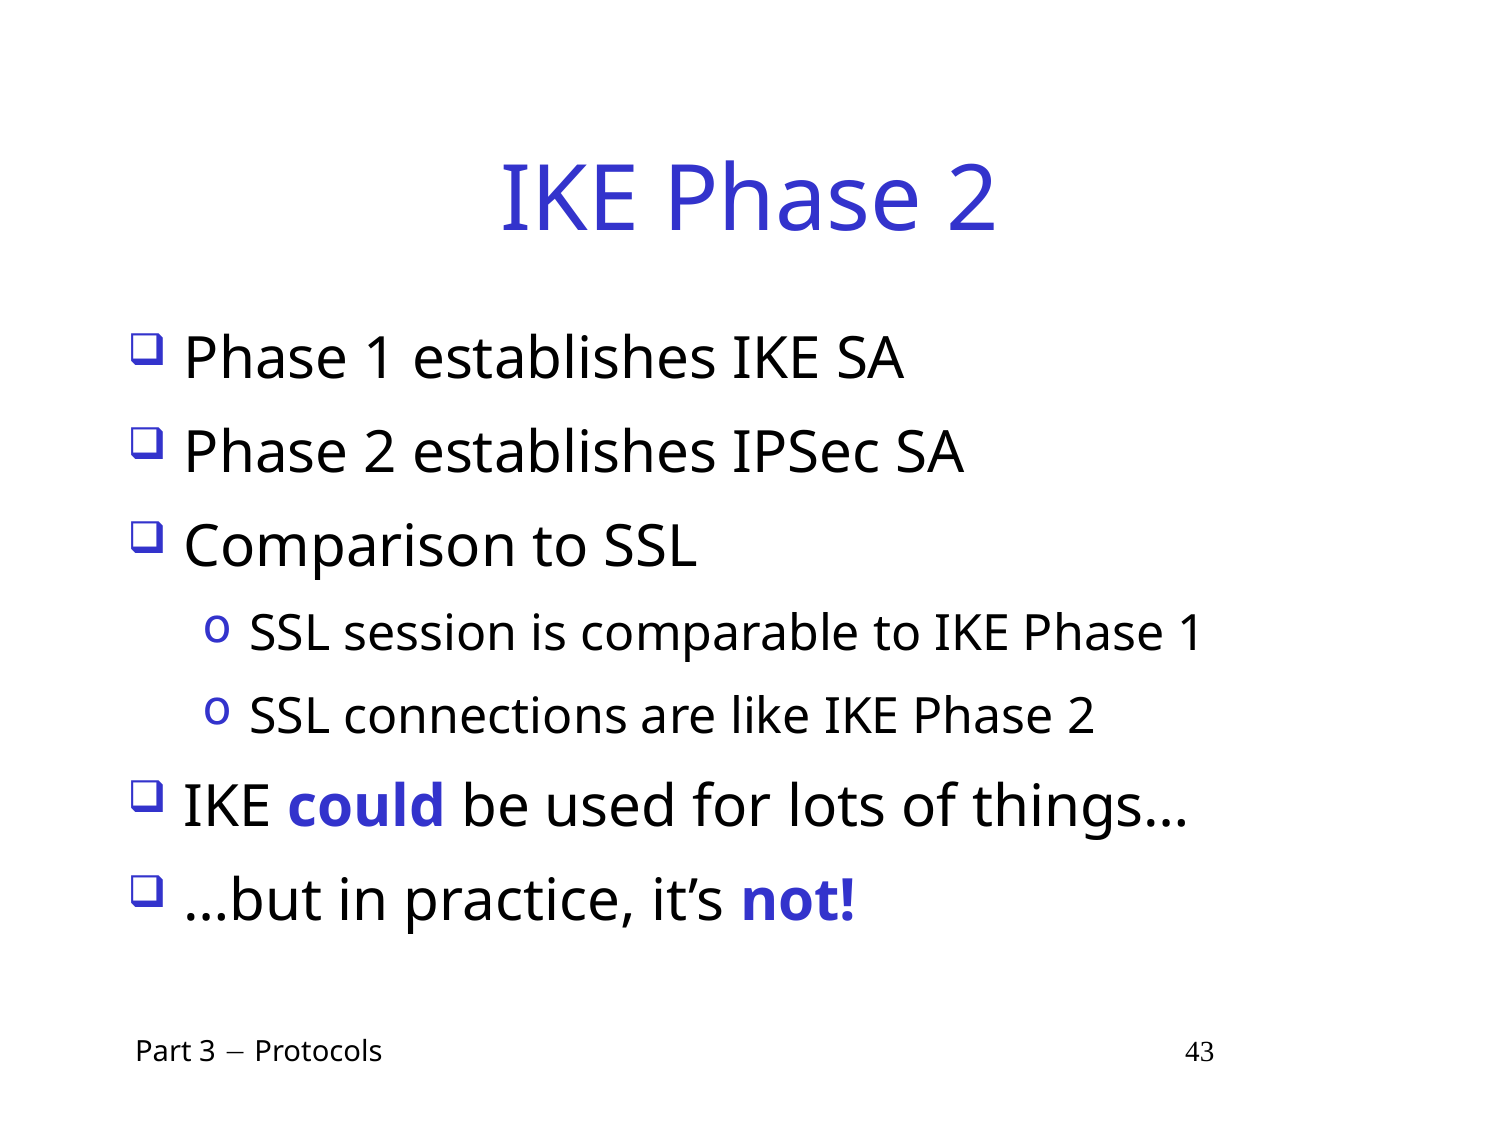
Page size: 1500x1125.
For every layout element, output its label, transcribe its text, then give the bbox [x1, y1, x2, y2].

footer Part 3  Protocols 43 [112, 1024, 1401, 1101]
title IKE Phase 2 [112, 99, 1388, 288]
list Phase 1 establishes IKE SA Phase 2 establishes IPSec SA Comparison to SSL SSL session is comparable to IKE Phase 1 SSL connections are like IKE Phase 2 IKE could be used for lots of things… …but in practice, it’s not! [112, 312, 1388, 988]
